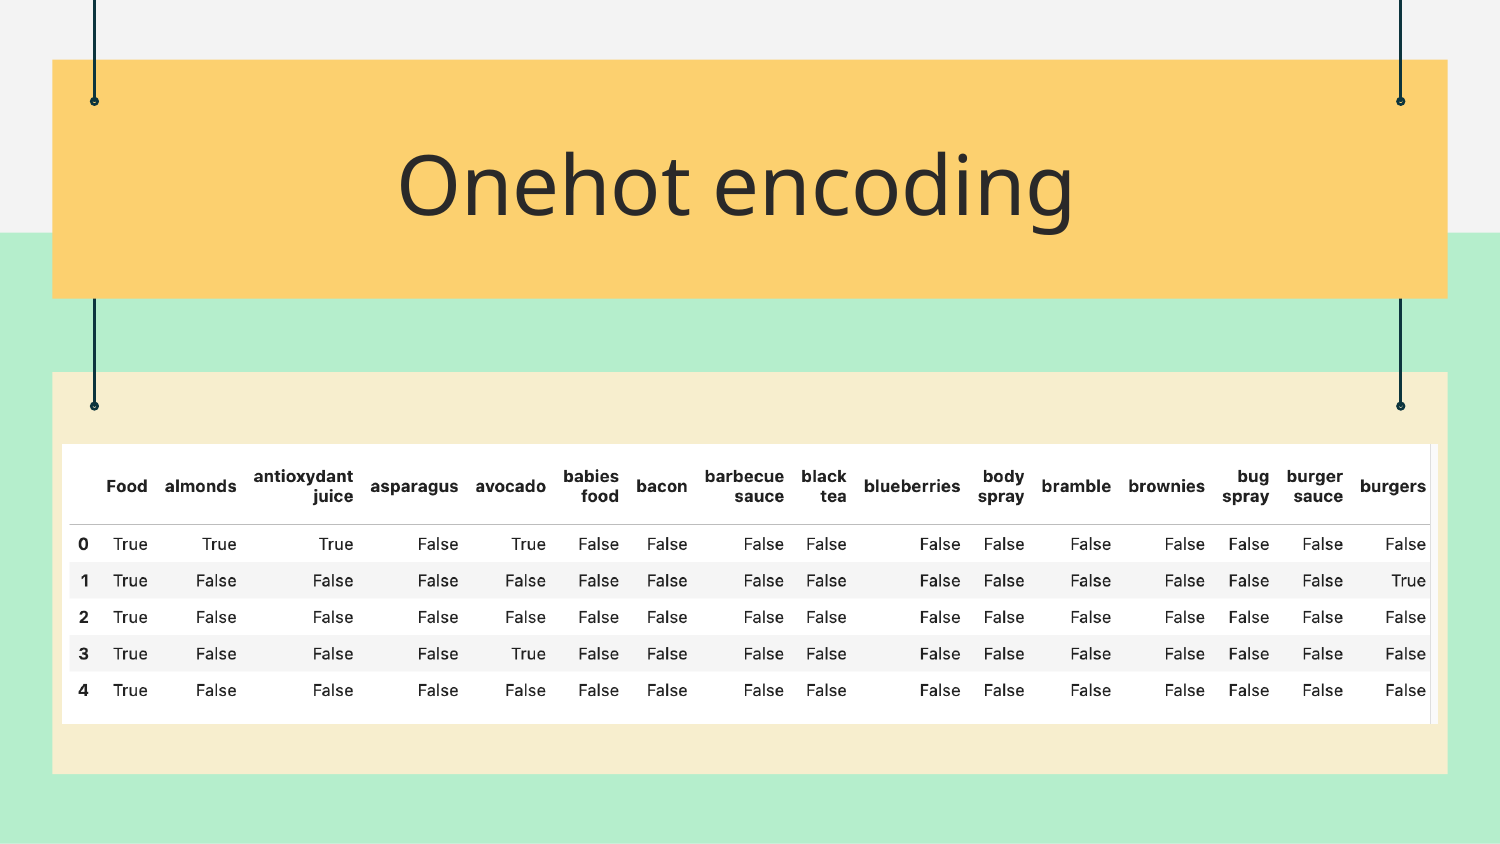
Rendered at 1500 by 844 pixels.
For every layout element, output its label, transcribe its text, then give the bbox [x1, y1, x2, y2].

title Onehot encoding [218, 99, 1255, 264]
picture [62, 444, 1438, 724]
